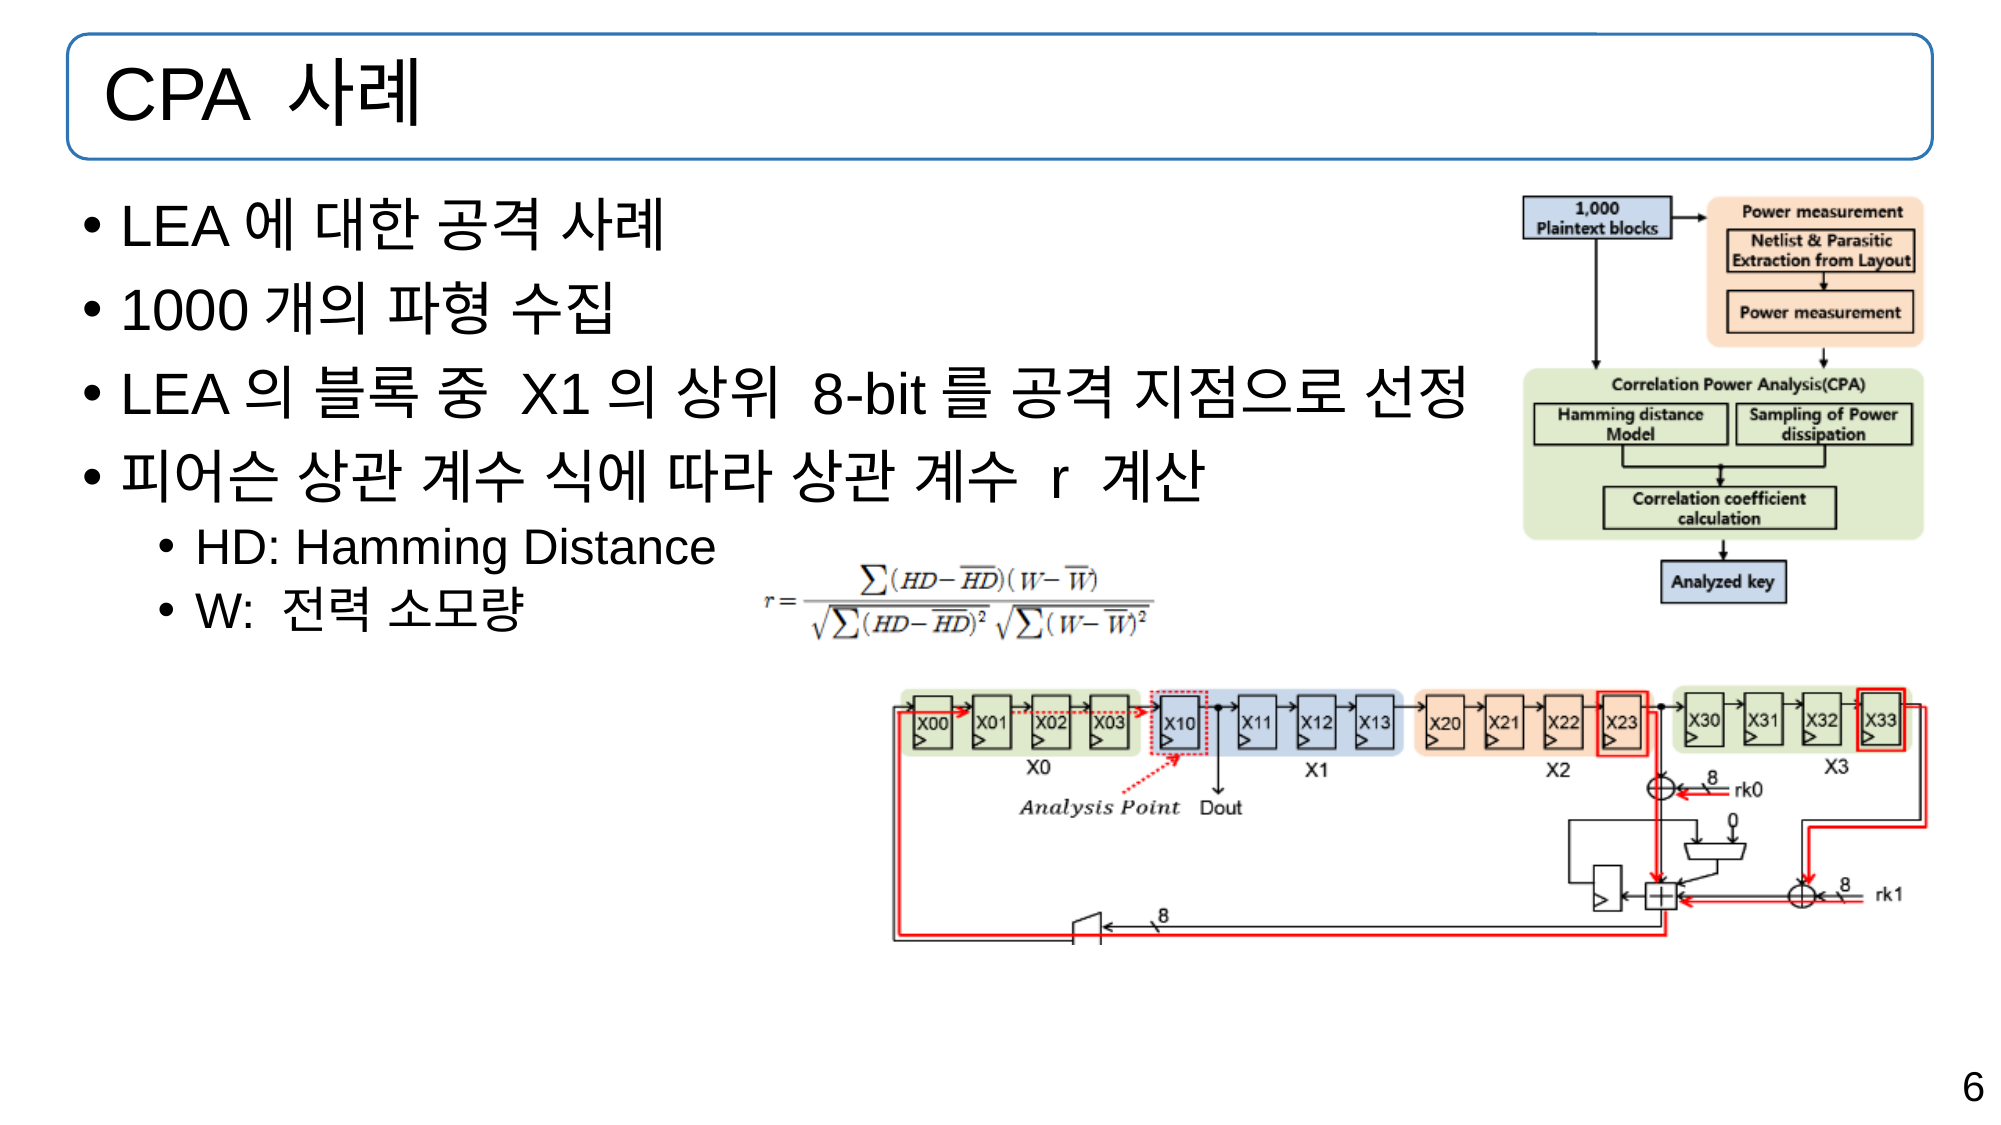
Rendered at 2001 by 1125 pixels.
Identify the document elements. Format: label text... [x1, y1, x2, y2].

picture [883, 680, 1933, 945]
picture [1512, 188, 1933, 607]
list LEA에 대한 공격 사례 1000개의 파형 수집 LEA의 블록 중 X1의 상위 8-bit를 공격 지점으로 선정 피어슨 상관 계수 식에 따라 상관 계수 r 계산 HD: Hamming Distance W: 전력 소모량 [67, 189, 1933, 1019]
title CPA 사례 [67, 34, 1933, 160]
picture [751, 559, 1167, 649]
